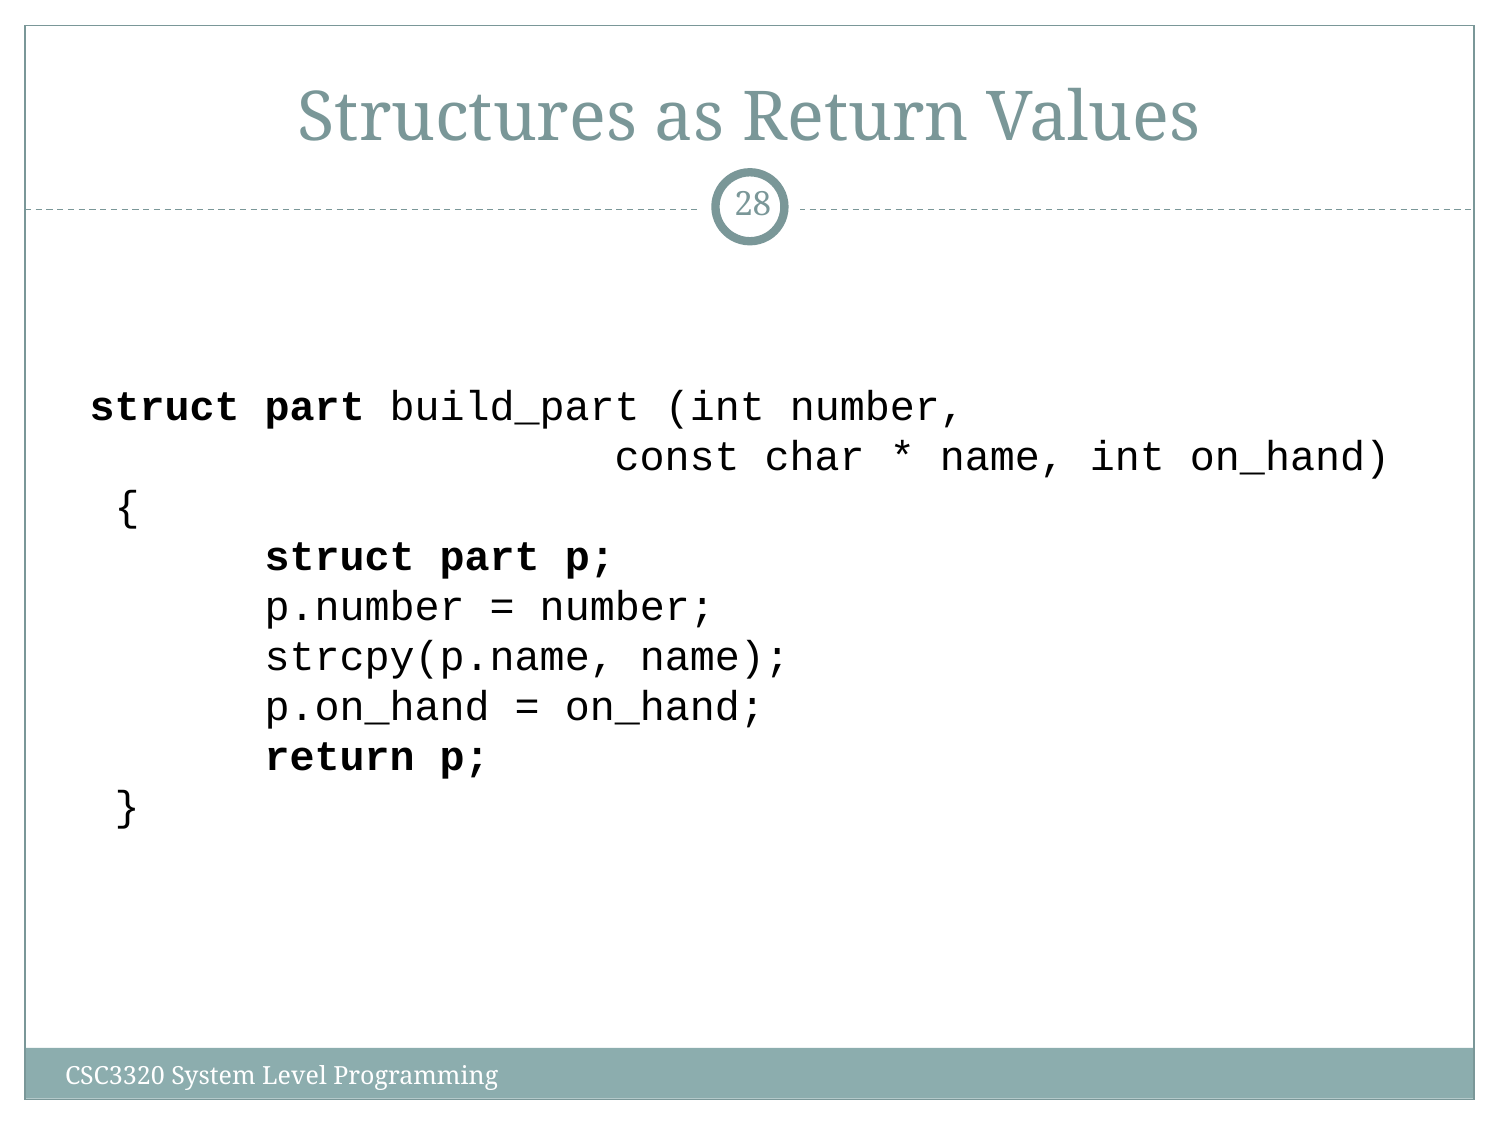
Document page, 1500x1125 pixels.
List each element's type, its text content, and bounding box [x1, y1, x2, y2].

text_box struct part build_part (int number, const char * name, int on_hand) { struct part p; p.number = number; strcpy(p.name, name); p.on_hand = on_hand; return p; } [74, 371, 1450, 841]
slide_number ‹#› [715, 168, 791, 241]
footer CSC3320 System Level Programming [50, 1051, 638, 1112]
title Structures as Return Values [49, 37, 1450, 162]
